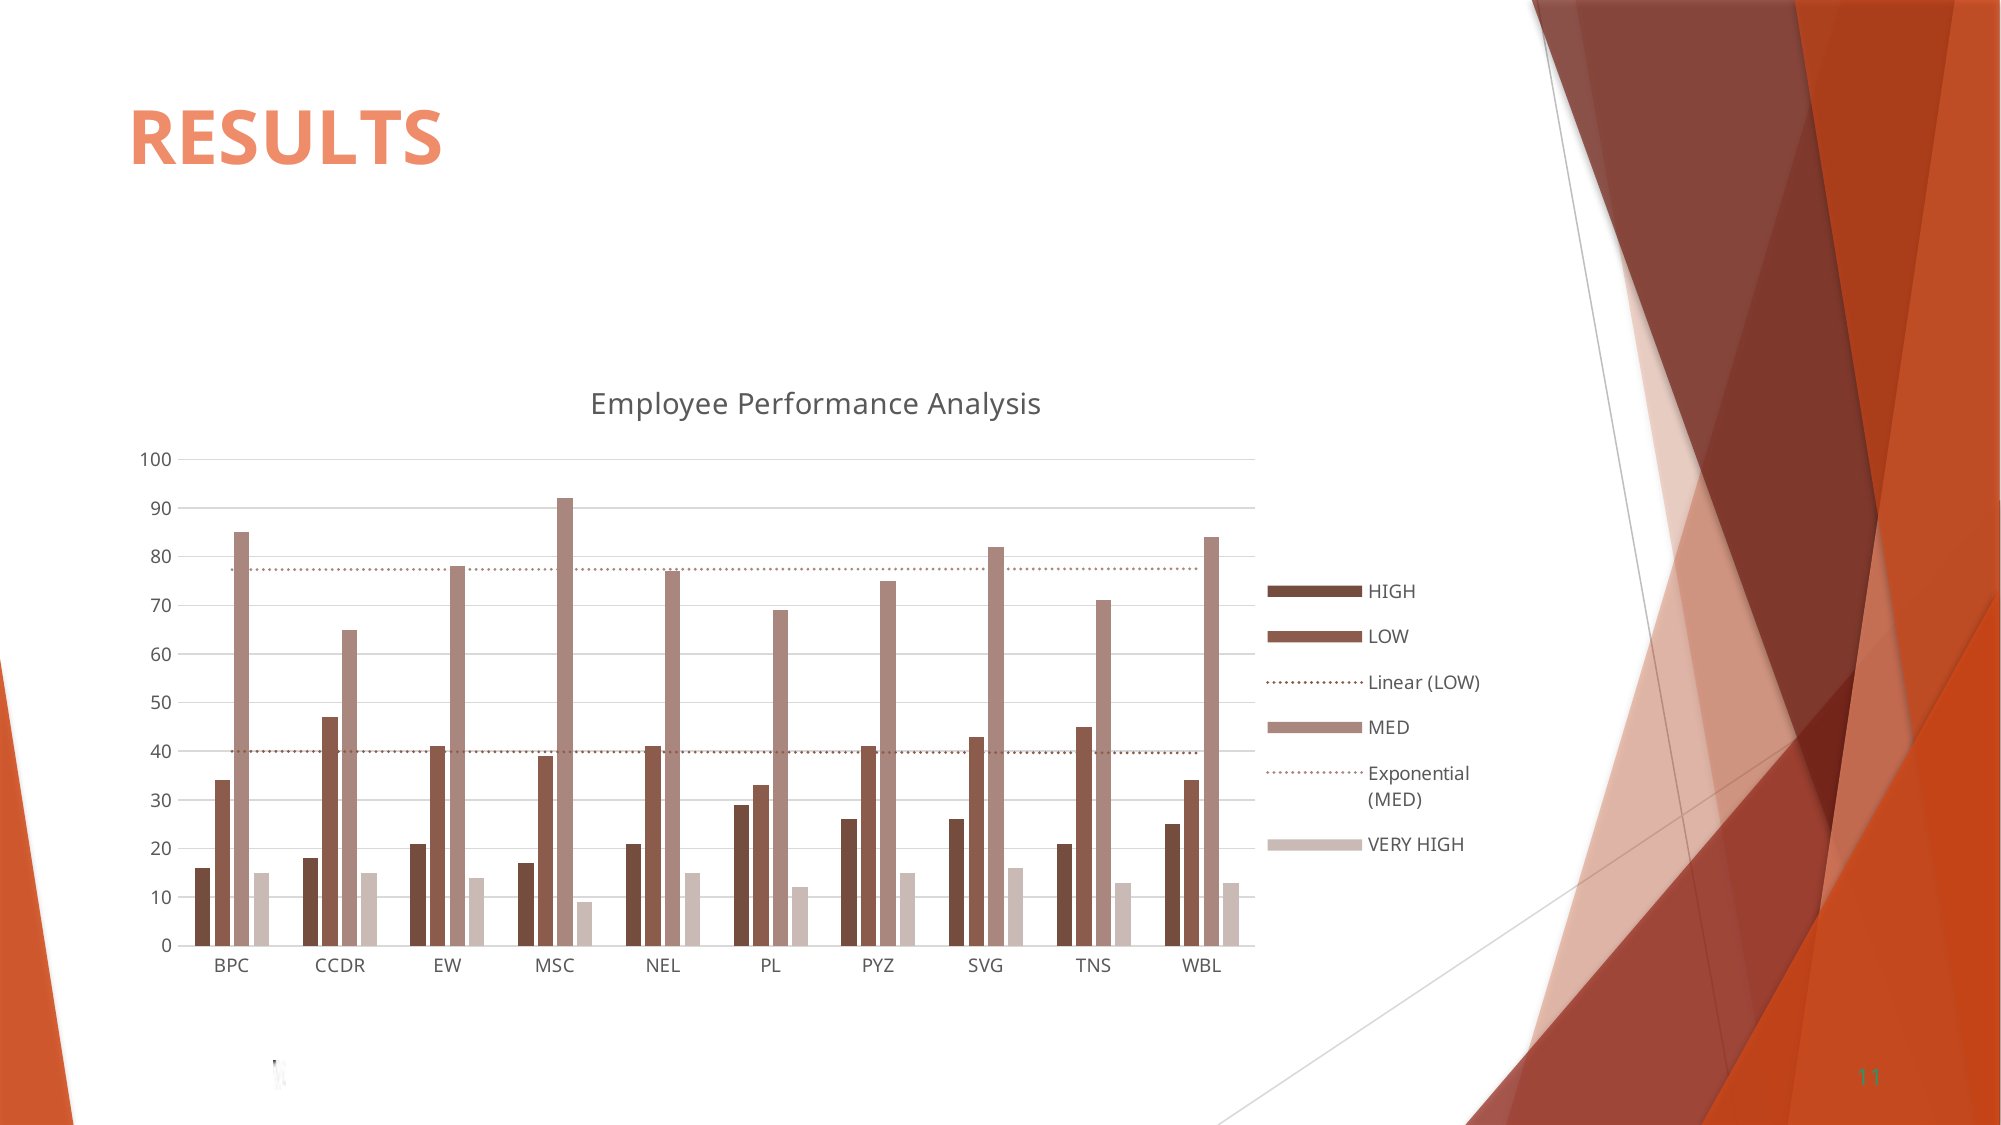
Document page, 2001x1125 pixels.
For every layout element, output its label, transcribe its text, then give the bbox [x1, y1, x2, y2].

chart [110, 353, 1522, 992]
text_box [1849, 1061, 1888, 1095]
title RESULTS [125, 87, 1536, 278]
picture [272, 1060, 287, 1091]
